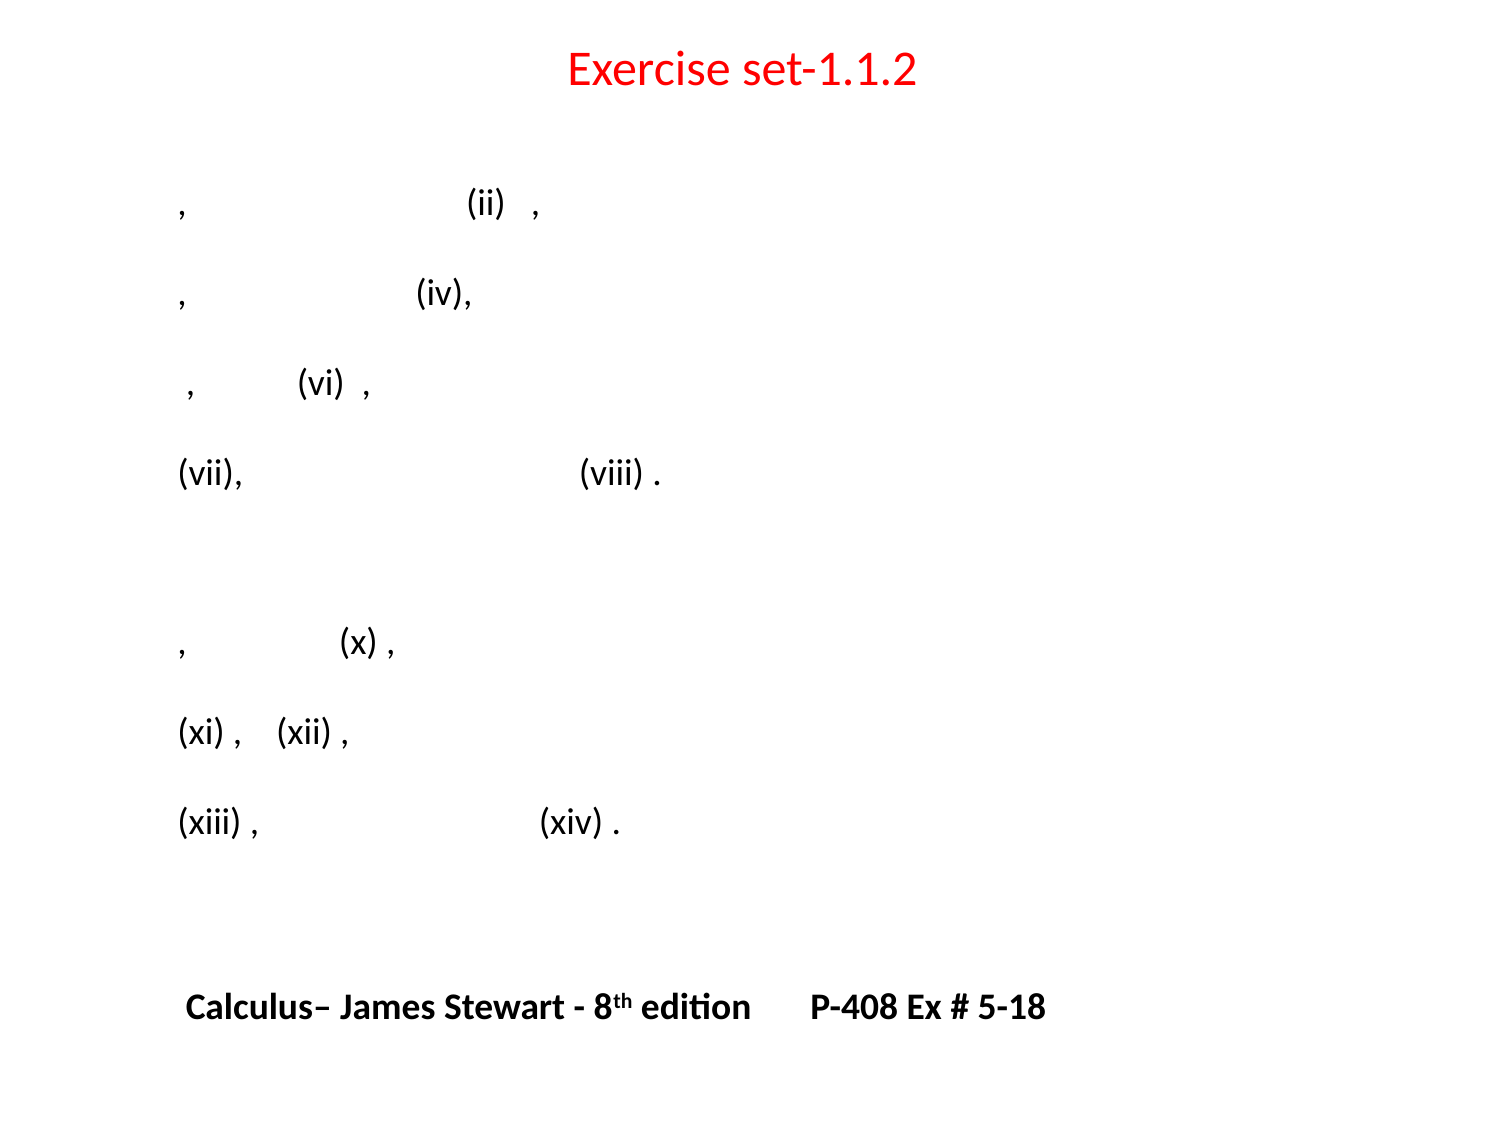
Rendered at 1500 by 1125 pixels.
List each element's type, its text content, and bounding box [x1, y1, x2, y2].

text_box P-408 Ex # 5-18 [795, 974, 1062, 1035]
text_box Calculus– James Stewart - 8th edition [171, 974, 767, 1035]
text_box Exercise set-1.1.2 [399, 31, 1063, 100]
